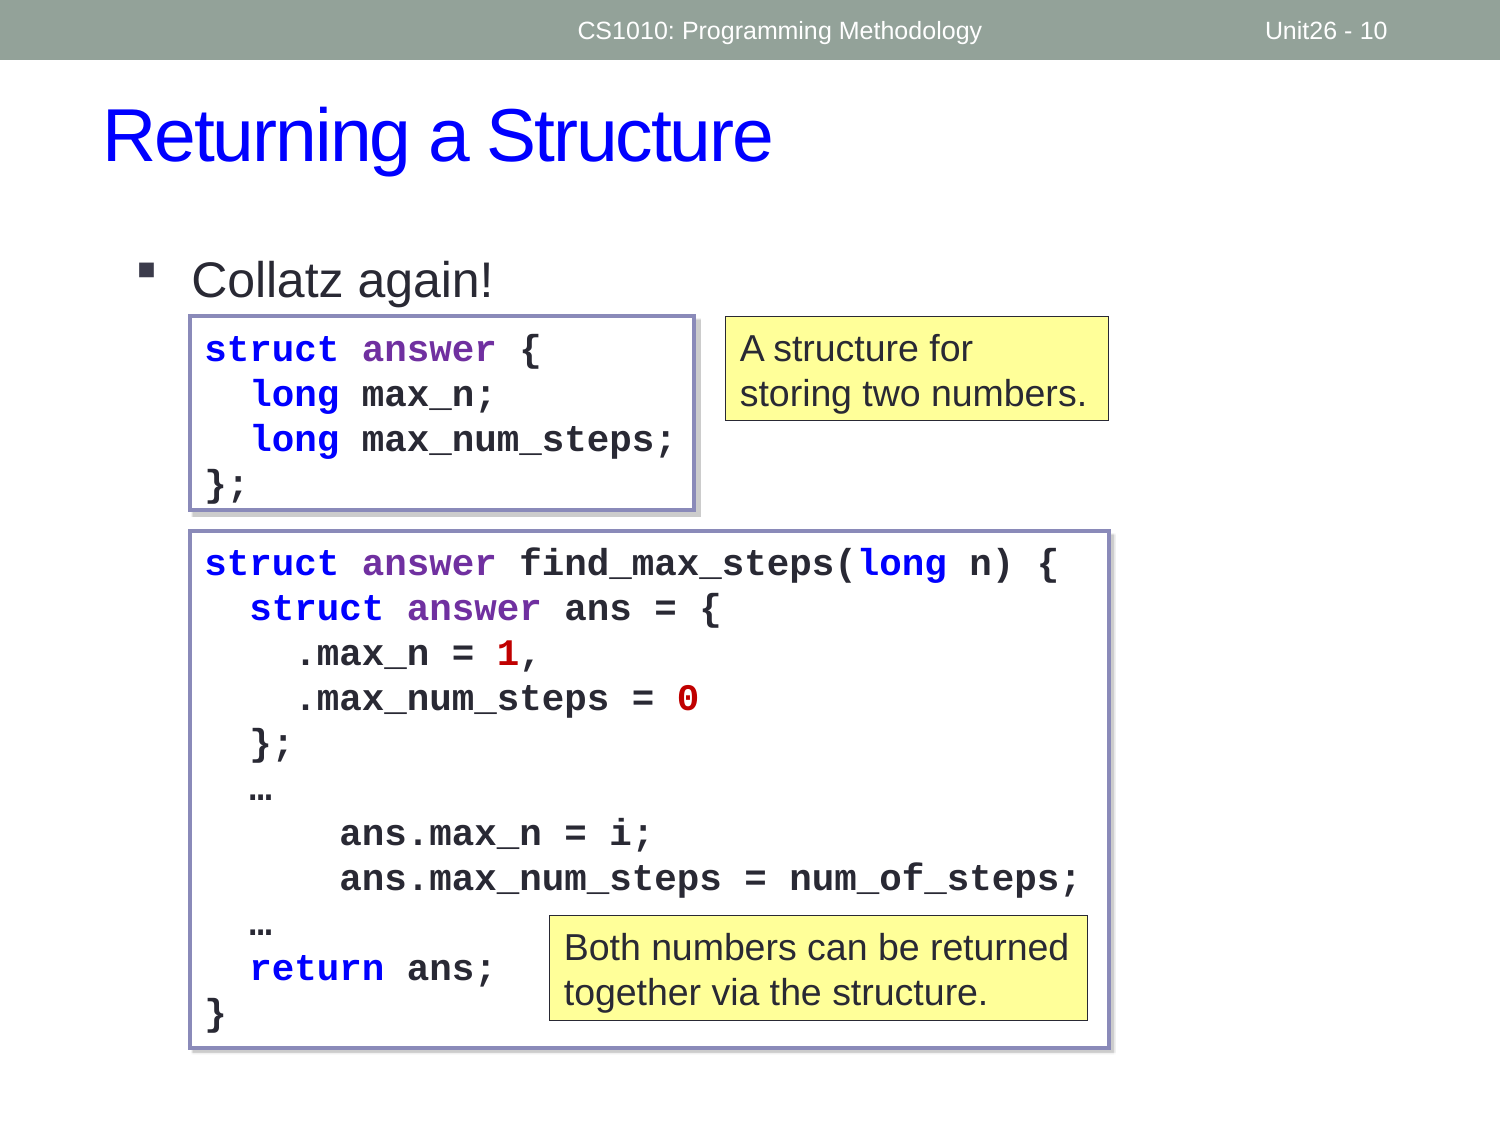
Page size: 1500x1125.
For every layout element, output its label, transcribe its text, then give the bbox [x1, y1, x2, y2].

text_box Collatz again! [120, 239, 1463, 1125]
footer CS1010: Programming Methodology [562, 3, 1238, 57]
text_box struct answer { long max_n; long max_num_steps; }; [189, 316, 695, 510]
text_box struct answer find_max_steps(long n) { struct answer ans = { .max_n = 1, .max_num_steps = 0 }; … ans.max_n = i; ans.max_num_steps = num_of_steps; … return ans; } [189, 530, 1109, 1049]
title Returning a Structure [87, 62, 1463, 200]
text_box A structure for storing two numbers. [725, 316, 1109, 421]
slide_number Unit26 - 10 [1250, 3, 1425, 57]
text_box Both numbers can be returned together via the structure. [549, 915, 1088, 1021]
